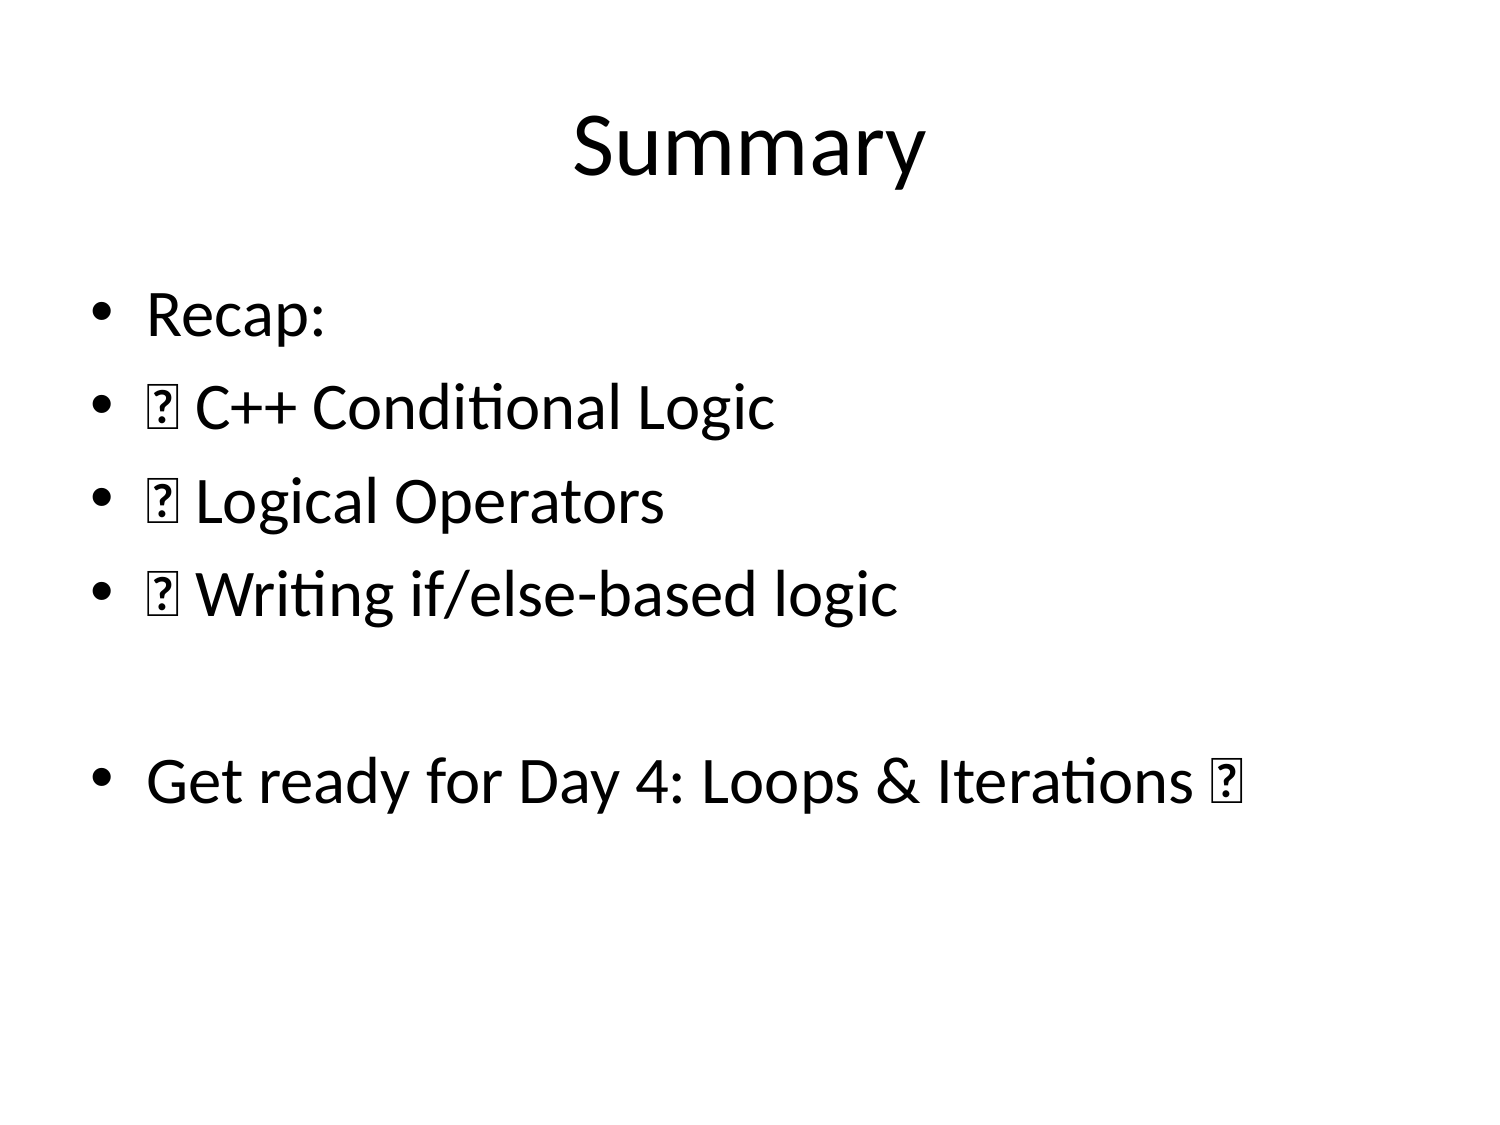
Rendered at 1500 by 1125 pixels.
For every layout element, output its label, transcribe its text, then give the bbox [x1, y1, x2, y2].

list Recap: ✅ C++ Conditional Logic ✅ Logical Operators ✅ Writing if/else-based logic Get ready for Day 4: Loops & Iterations 🔁 [75, 262, 1425, 1005]
title Summary [75, 45, 1425, 233]
